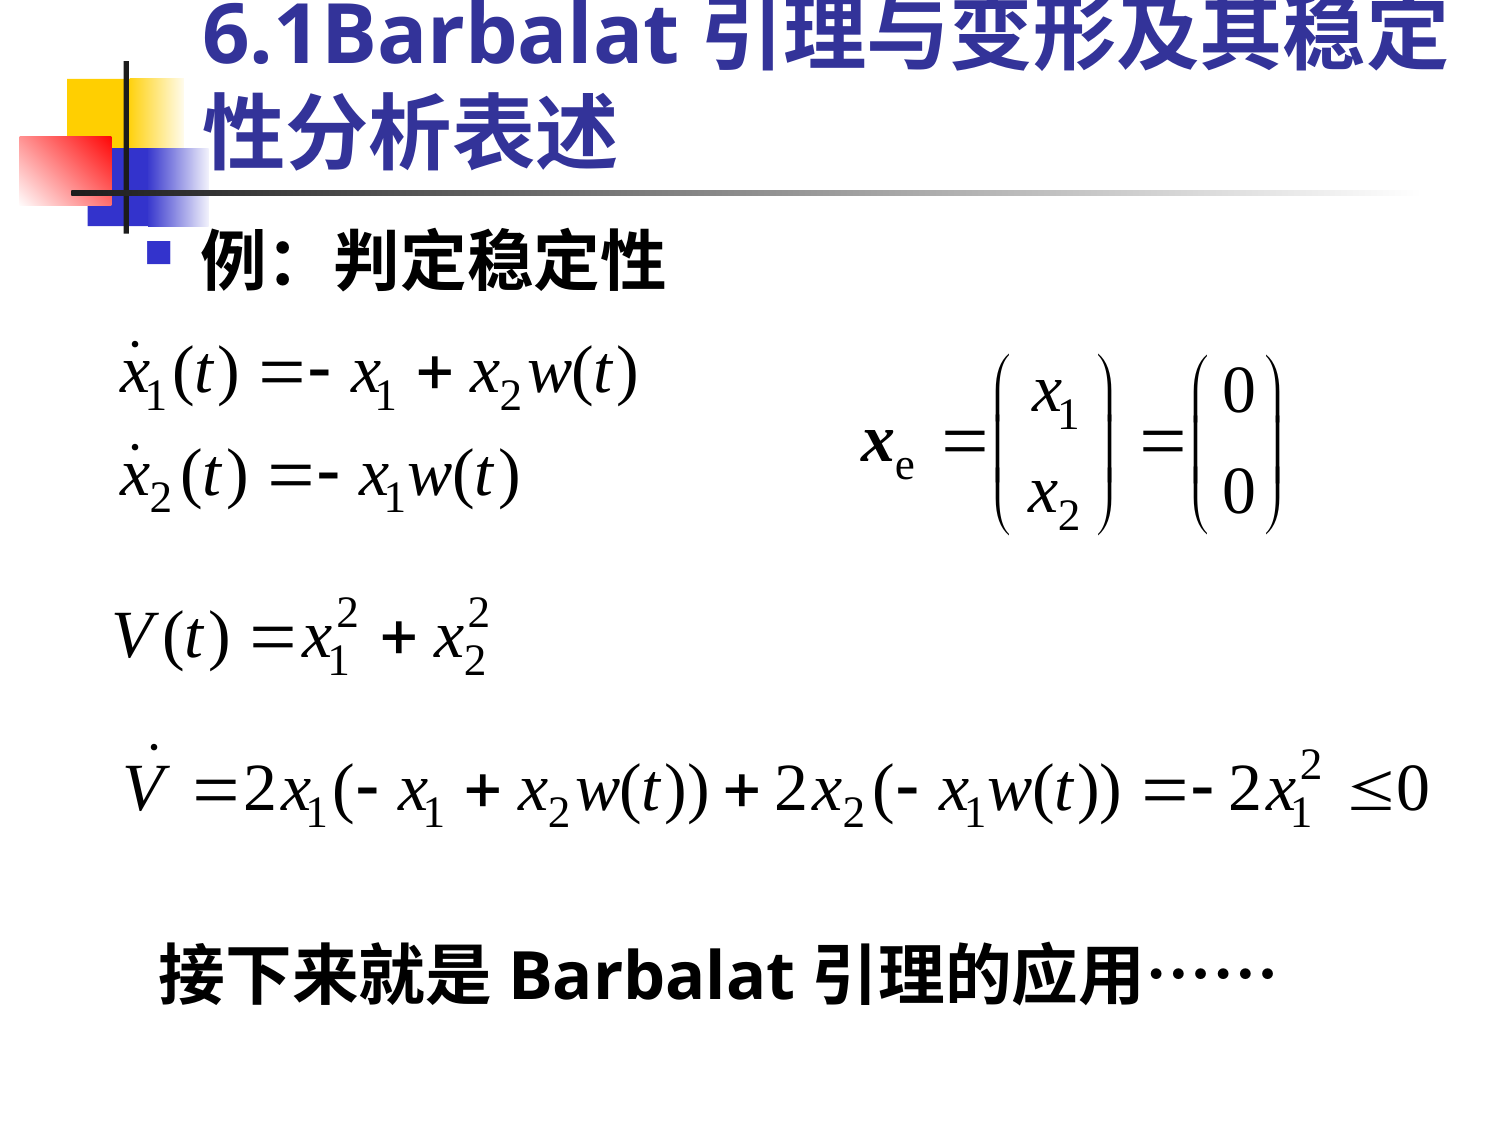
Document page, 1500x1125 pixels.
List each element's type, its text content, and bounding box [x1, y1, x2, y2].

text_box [104, 327, 655, 528]
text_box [116, 725, 1443, 843]
title 6.1Barbalat引理与变形及其稳定性分析表述 [187, 1, 1467, 188]
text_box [843, 339, 1303, 553]
list 例：判定稳定性 [128, 210, 1470, 1007]
text_box 接下来就是Barbalat引理的应用…… [143, 925, 1294, 1021]
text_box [104, 573, 507, 691]
